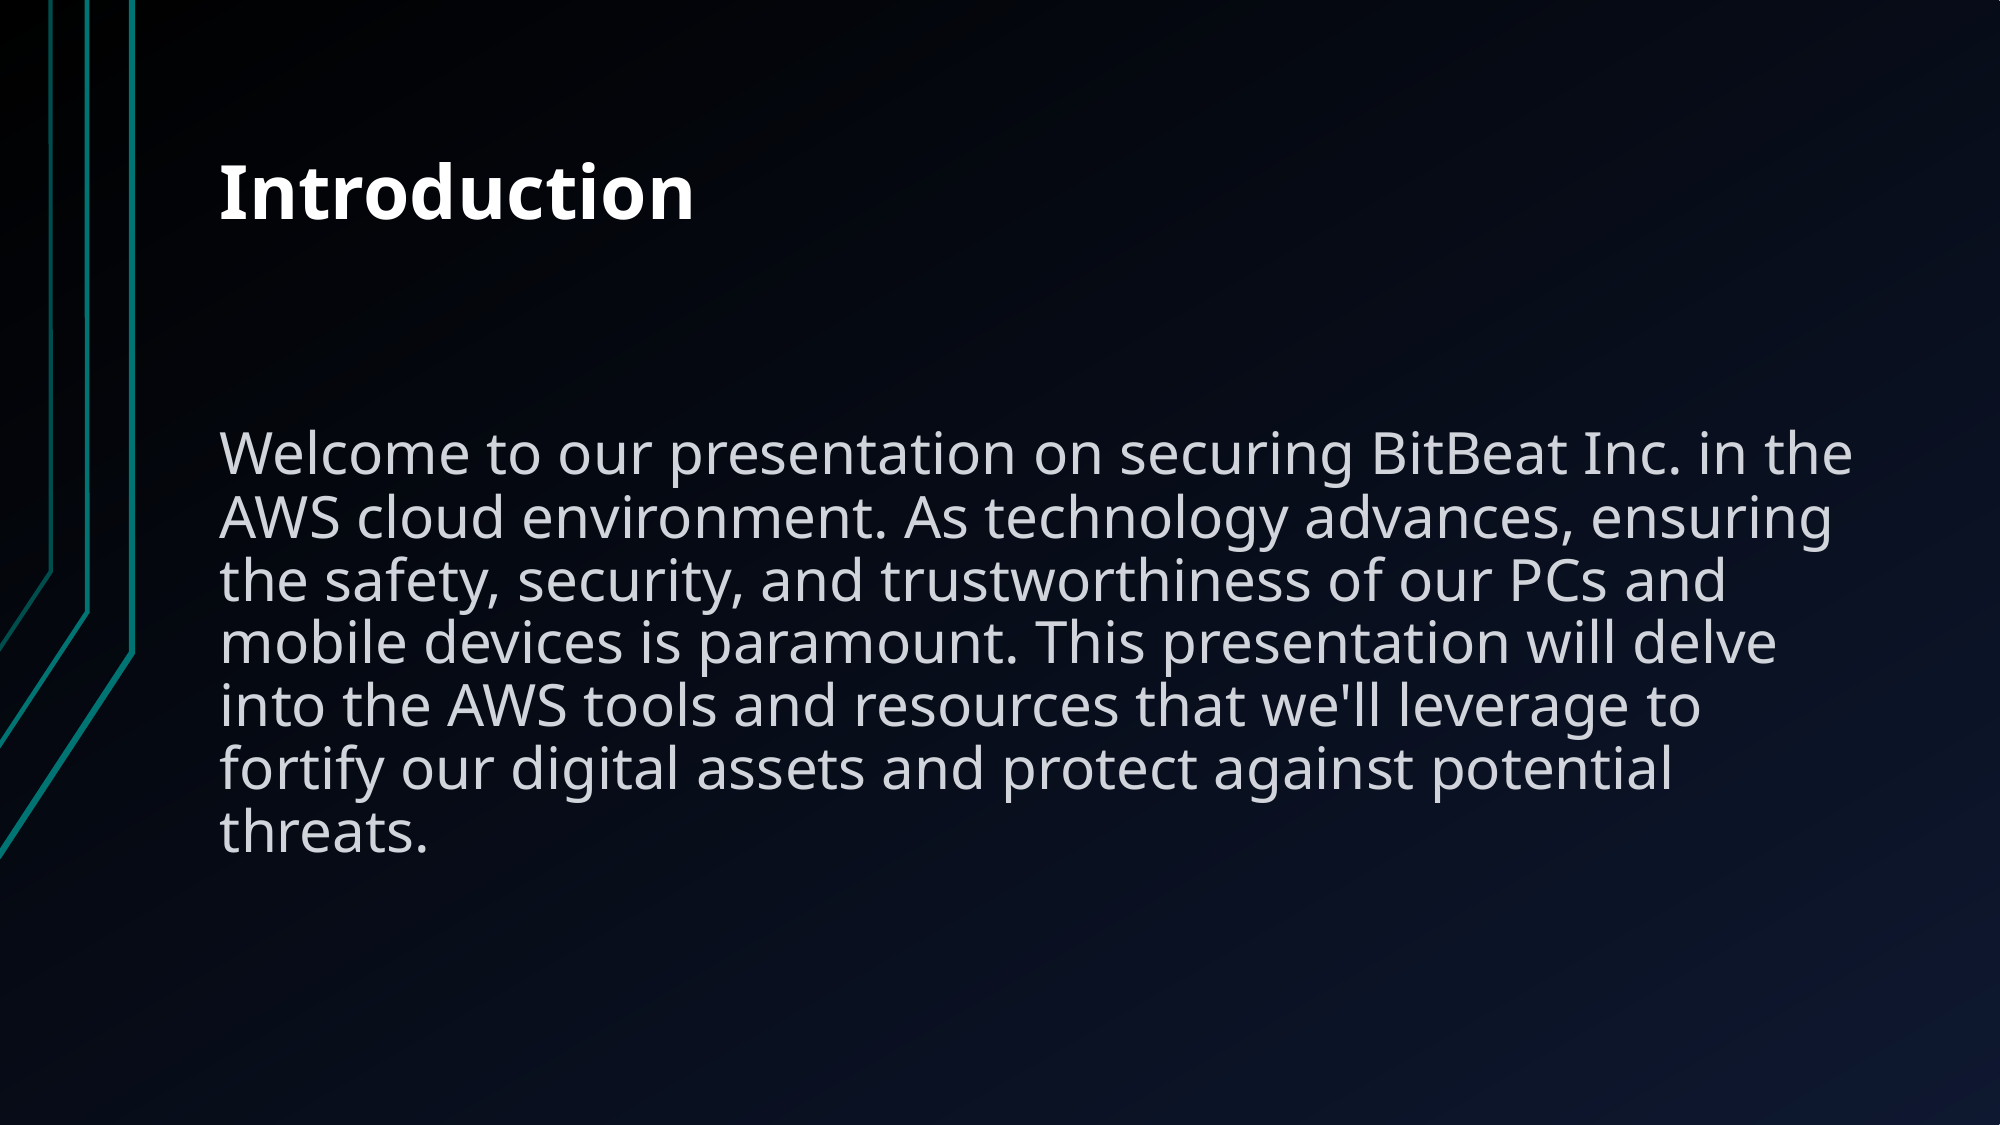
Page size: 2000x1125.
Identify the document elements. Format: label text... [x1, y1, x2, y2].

title Introduction [199, 45, 1900, 246]
list Welcome to our presentation on securing BitBeat Inc. in the AWS cloud environment. As technology advances, ensuring the safety, security, and trustworthiness of our PCs and mobile devices is paramount. This presentation will delve into the AWS tools and resources that we'll leverage to fortify our digital assets and protect against potential threats. [199, 279, 1900, 1012]
